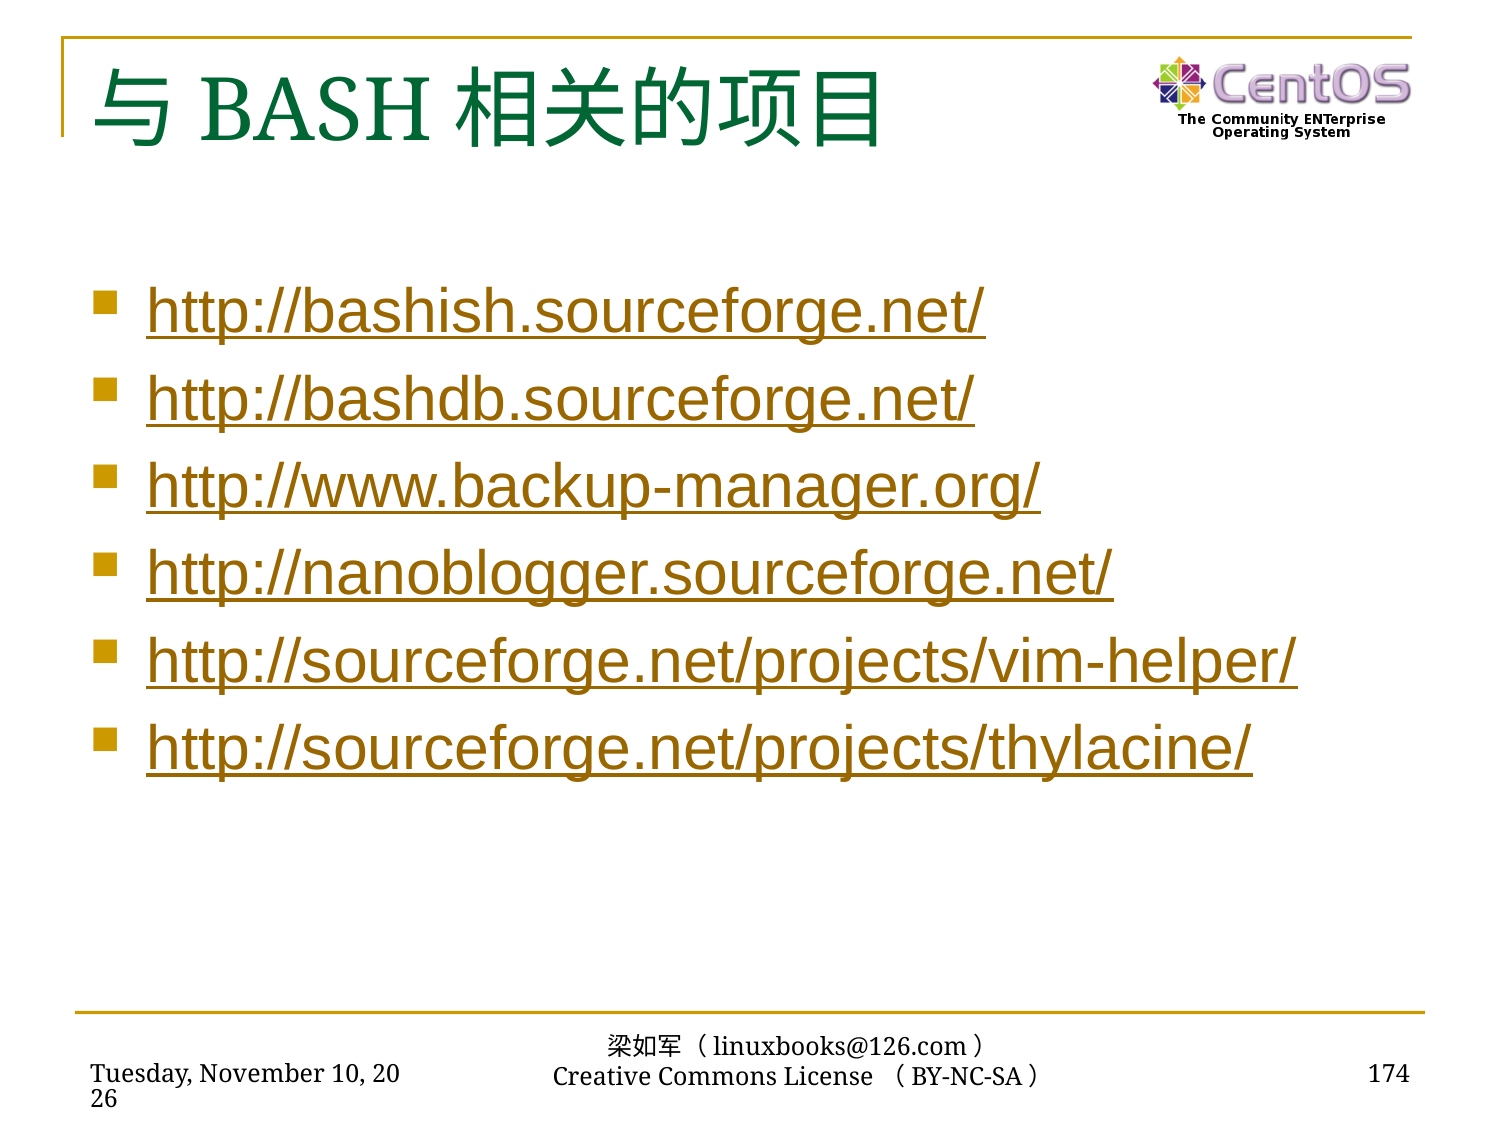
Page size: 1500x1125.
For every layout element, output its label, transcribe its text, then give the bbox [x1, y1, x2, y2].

footer 梁如军（linuxbooks@126.com） Creative Commons License（BY-NC-SA） [359, 1022, 1247, 1099]
list http://bashish.sourceforge.net/ http://bashdb.sourceforge.net/ http://www.backup-manager.org/ http://nanoblogger.sourceforge.net/ http://sourceforge.net/projects/vim-helper/ http://sourceforge.net/projects/thylacine/ [74, 262, 1426, 1006]
slide_number 174 [1074, 1023, 1426, 1100]
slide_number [74, 1023, 426, 1100]
title 与BASH相关的项目 [74, 45, 1426, 233]
